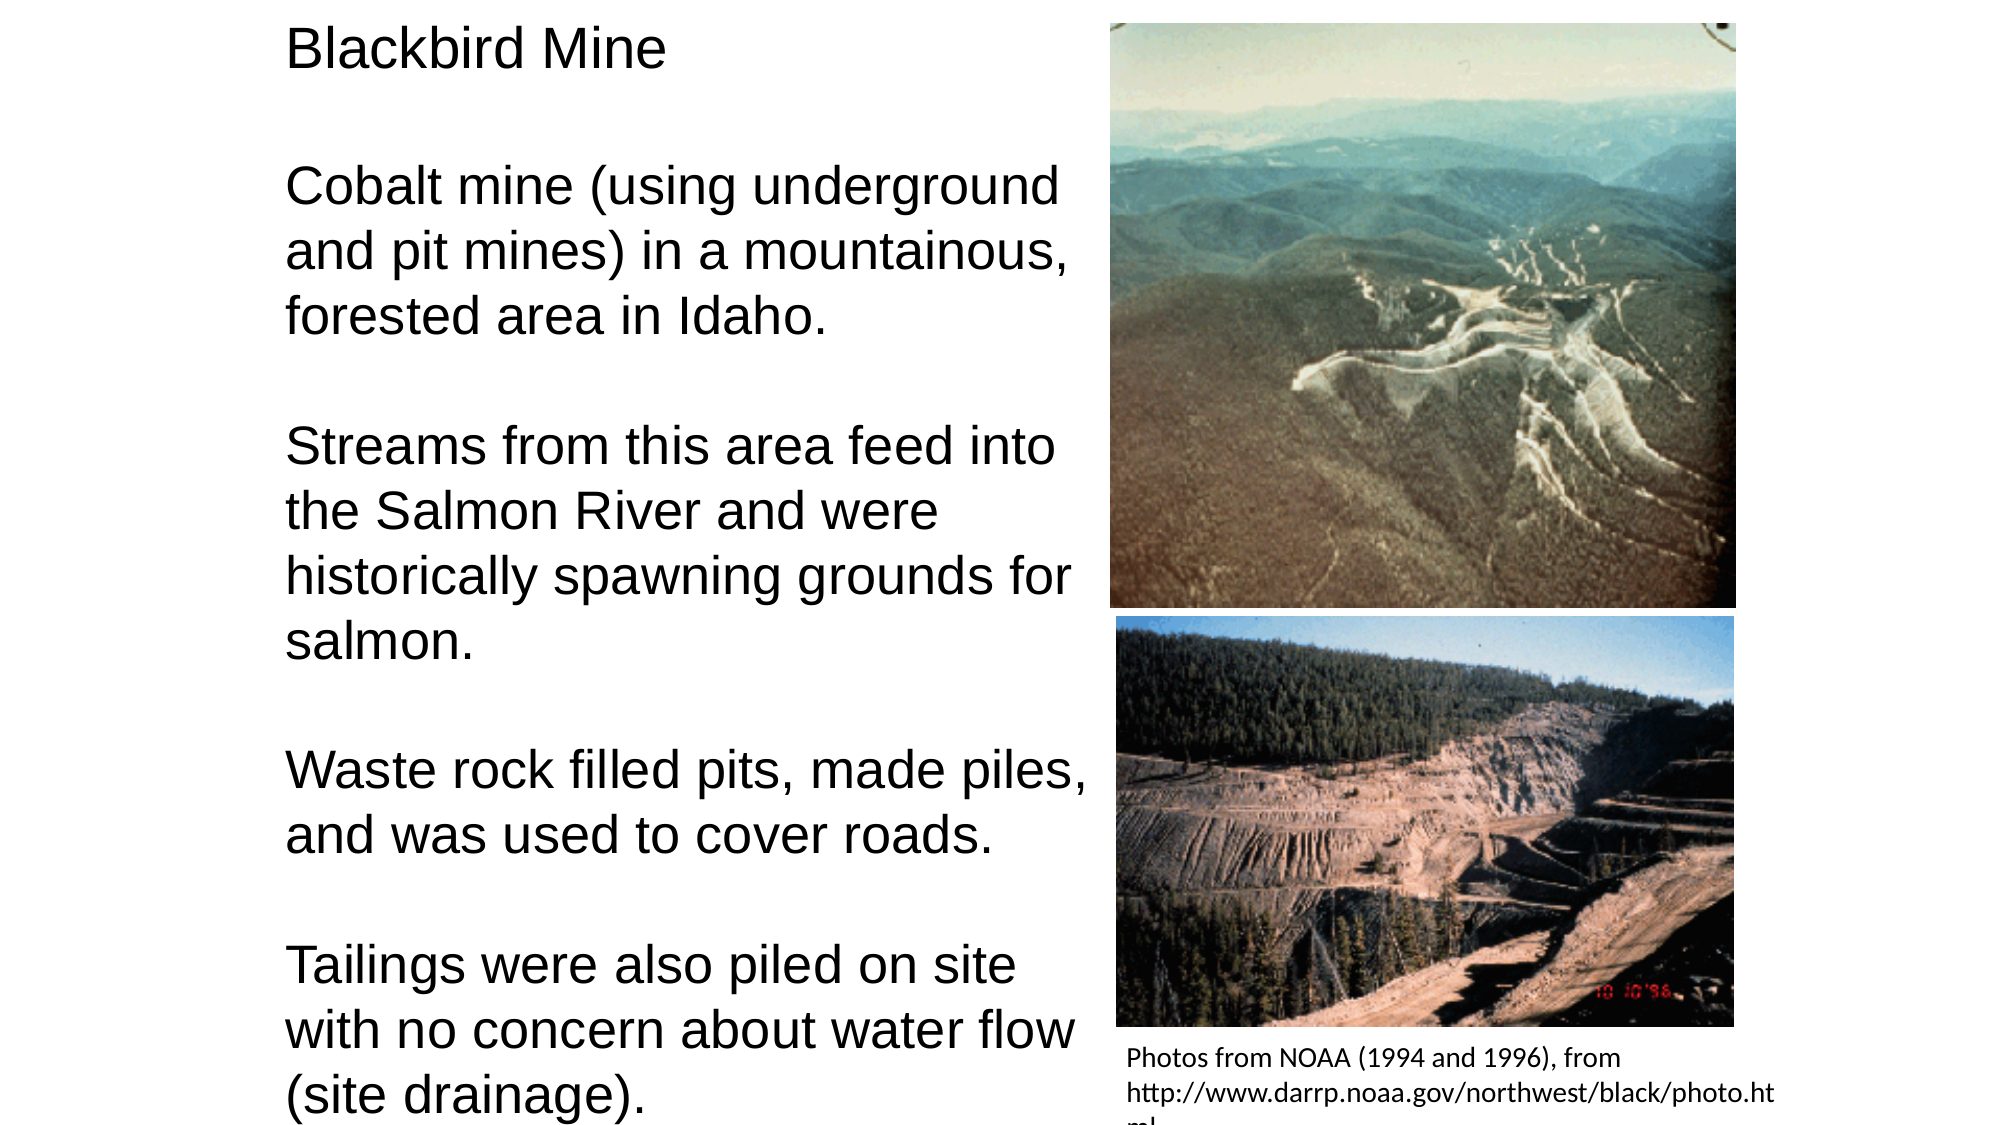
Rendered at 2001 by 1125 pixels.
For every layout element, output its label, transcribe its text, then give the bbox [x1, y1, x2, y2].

picture [1110, 23, 1736, 608]
picture [1116, 615, 1734, 1027]
text_box Photos from NOAA (1994 and 1996), from http://www.darrp.noaa.gov/northwest/black/photo.html [1111, 1031, 1806, 1125]
text_box Blackbird Mine Cobalt mine (using underground and pit mines) in a mountainous, forested area in Idaho. Streams from this area feed into the Salmon River and were historically spawning grounds for salmon. Waste rock filled pits, made piles, and was used to cover roads. Tailings were also piled on site with no concern about water flow (site drainage). [270, 2, 1117, 1125]
